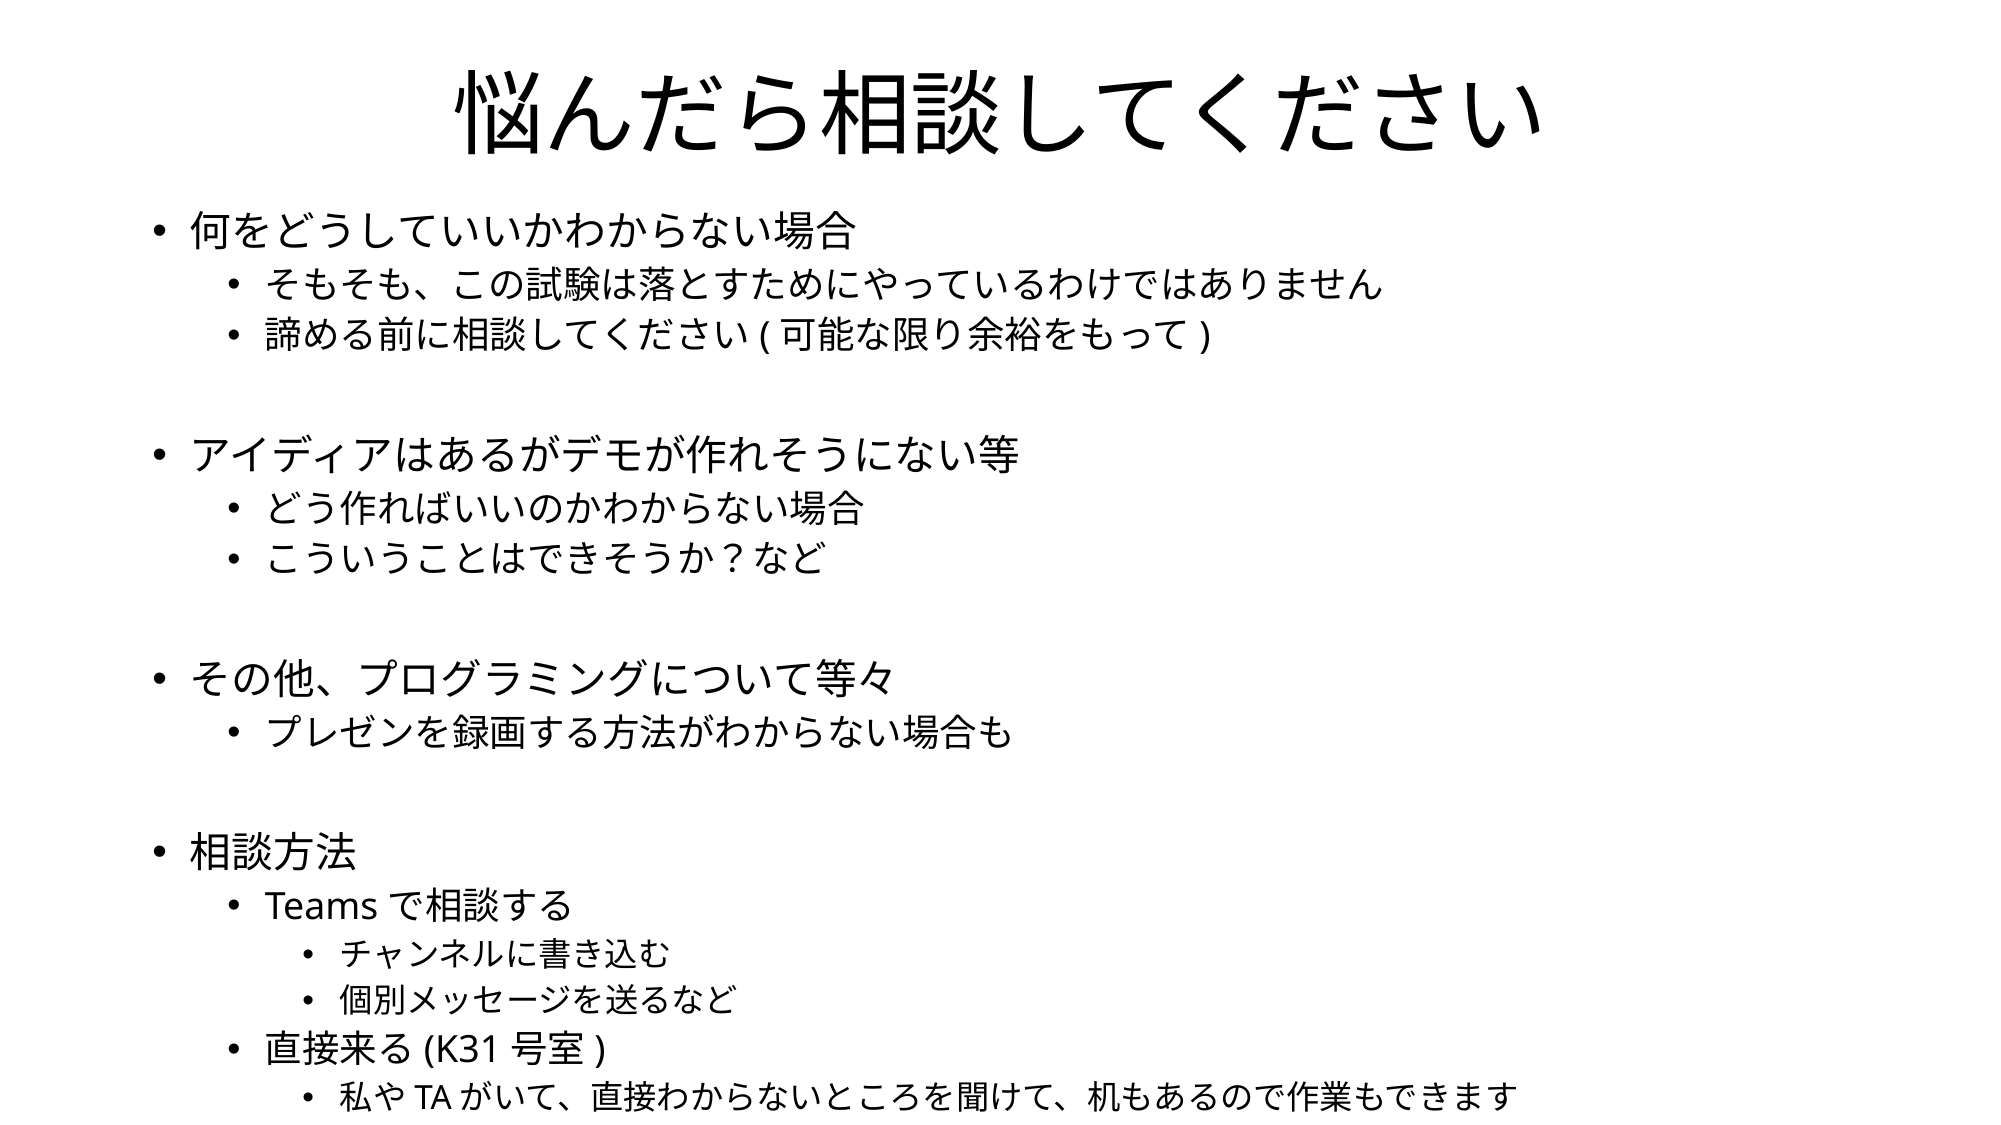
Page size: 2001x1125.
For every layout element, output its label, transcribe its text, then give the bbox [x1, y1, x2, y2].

list 何をどうしていいかわからない場合 そもそも、この試験は落とすためにやっているわけではありません 諦める前に相談してください(可能な限り余裕をもって) アイディアはあるがデモが作れそうにない等 どう作ればいいのかわからない場合 こういうことはできそうか？など その他、プログラミングについて等々 プレゼンを録画する方法がわからない場合も 相談方法 Teamsで相談する チャンネルに書き込む 個別メッセージを送るなど 直接来る(K31号室) 私やTAがいて、直接わからないところを聞けて、机もあるので作業もできます [137, 202, 1863, 1065]
title 悩んだら相談してください [137, 32, 1863, 202]
